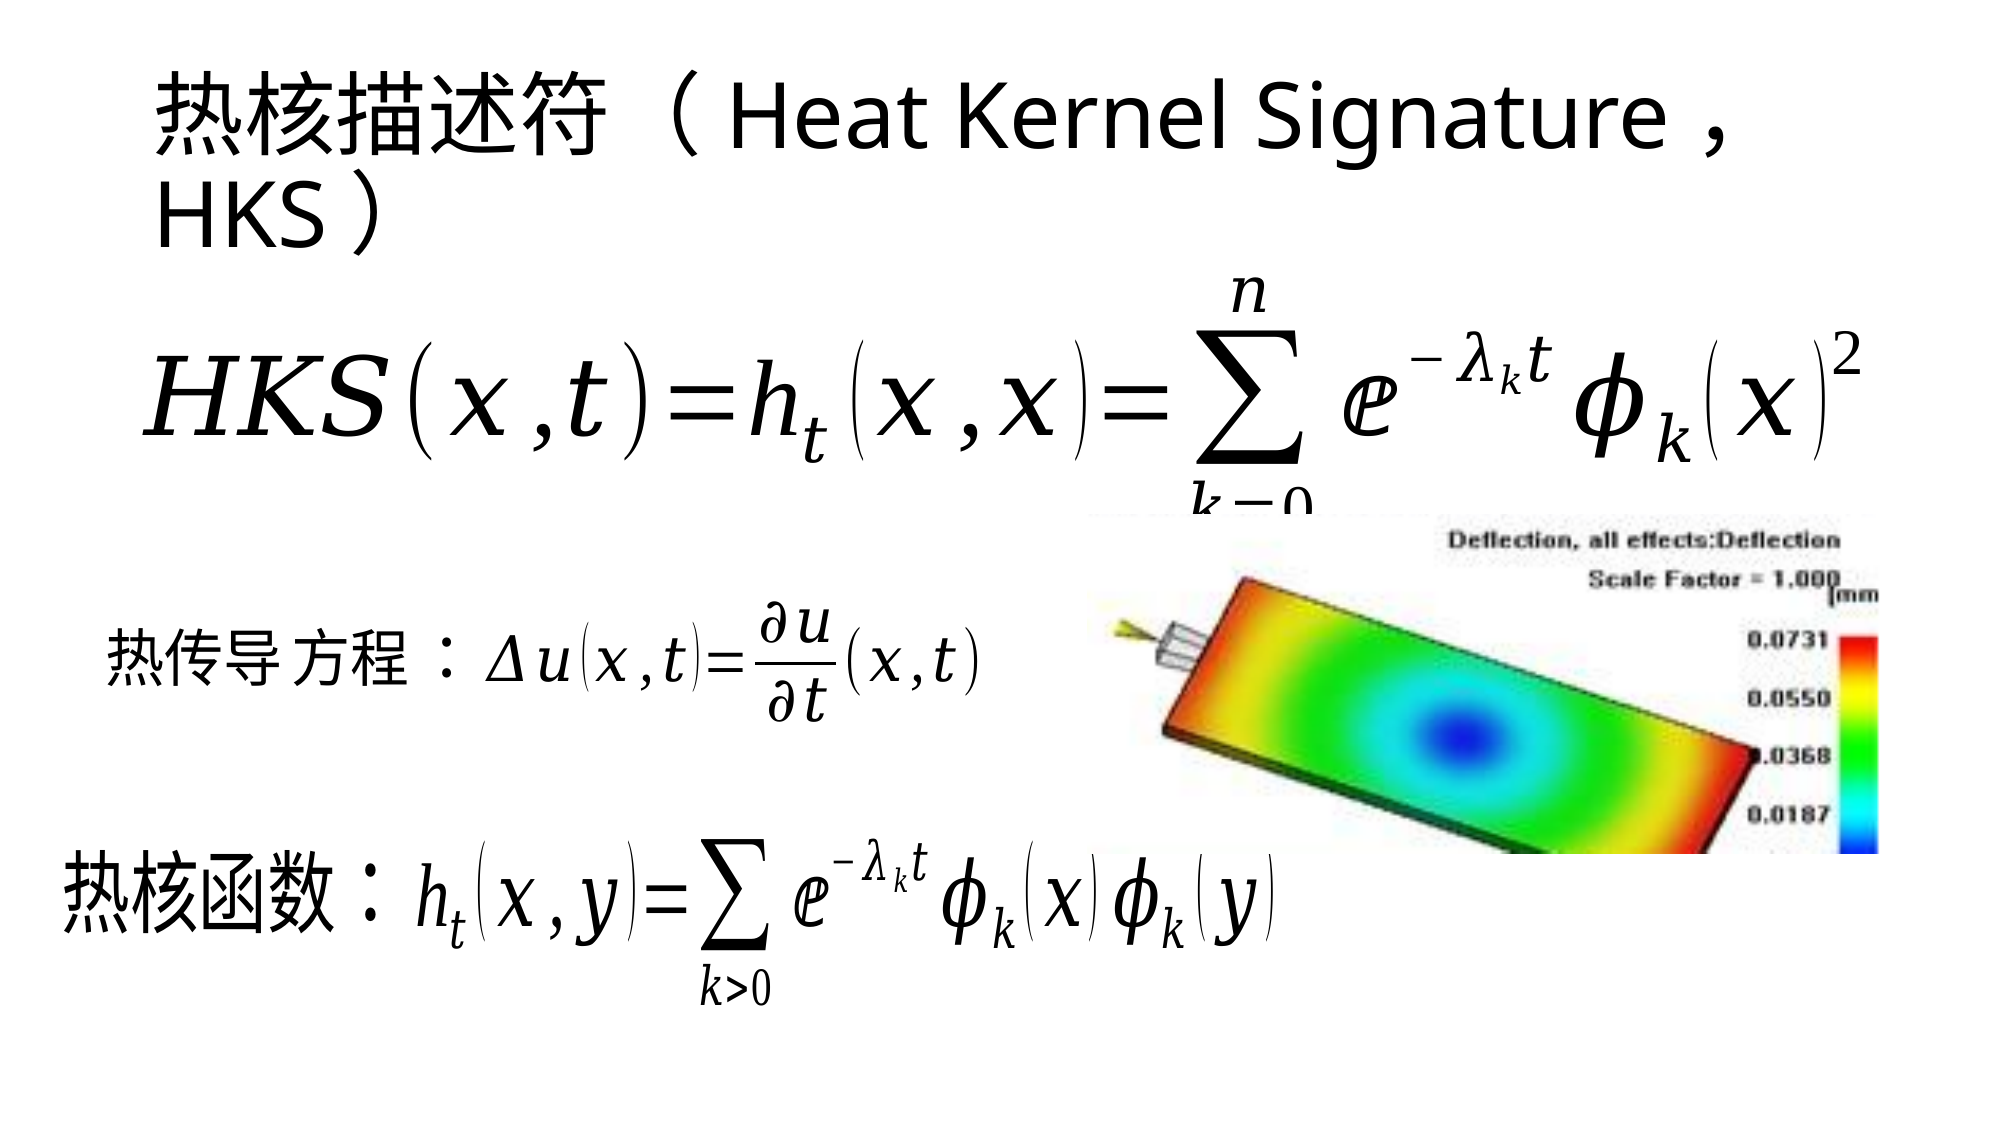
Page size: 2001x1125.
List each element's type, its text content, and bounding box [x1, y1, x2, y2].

title 热核描述符（Heat Kernel Signature，HKS） [137, 59, 1863, 278]
picture [1087, 514, 1895, 854]
